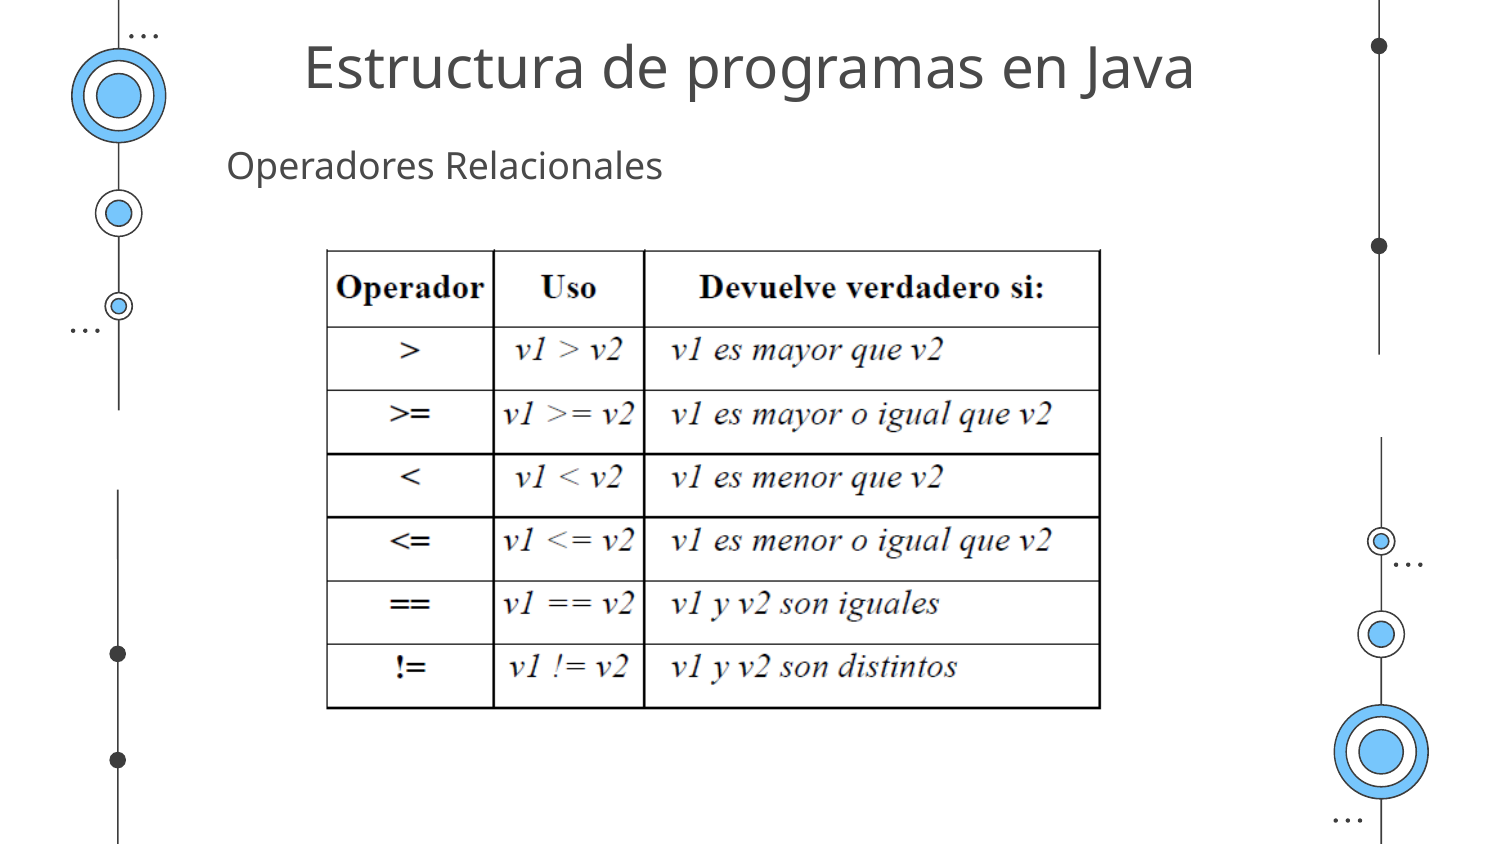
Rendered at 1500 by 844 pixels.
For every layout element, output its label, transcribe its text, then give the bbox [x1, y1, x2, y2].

text_box Estructura de programas en Java [207, 15, 1293, 106]
picture [324, 248, 1105, 712]
title Operadores Relacionales [163, 126, 727, 228]
